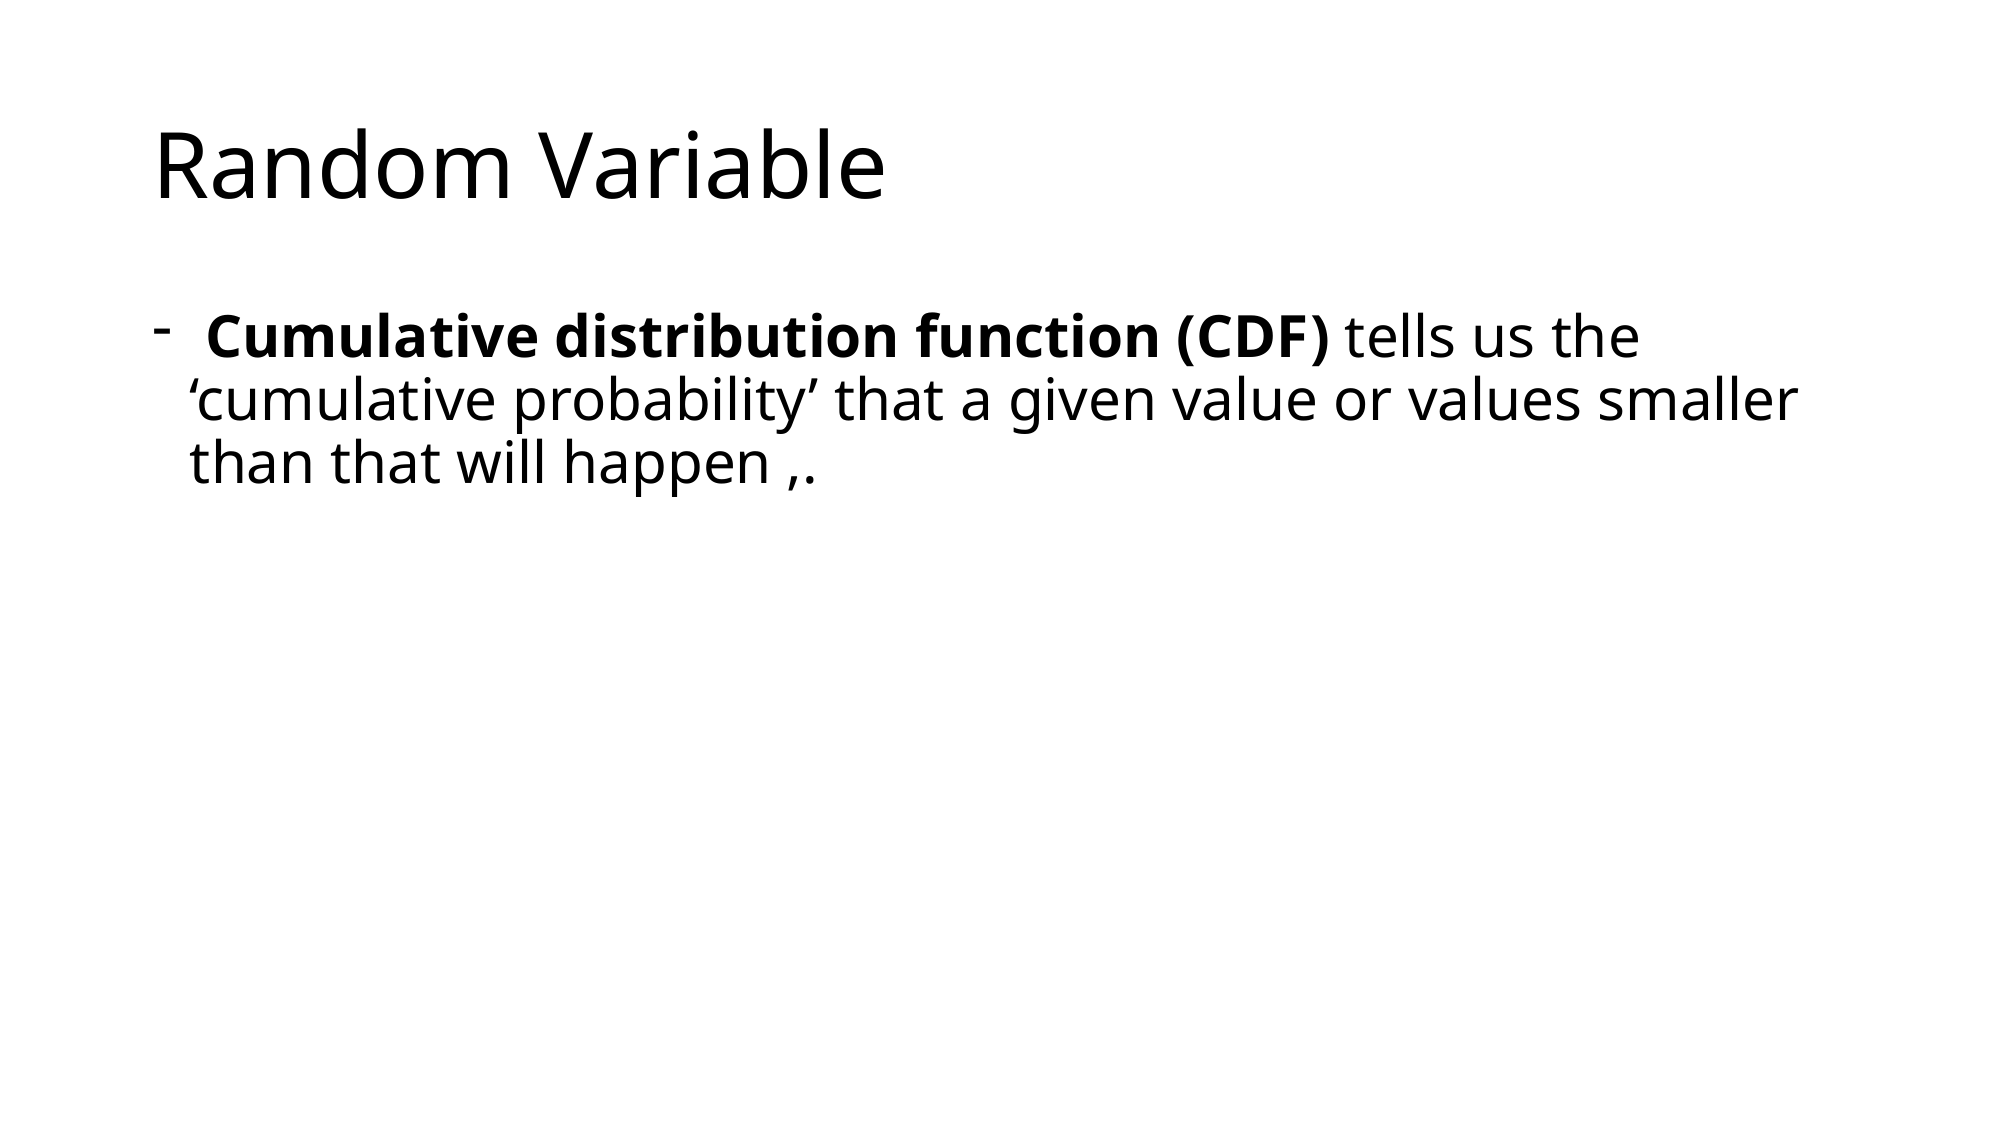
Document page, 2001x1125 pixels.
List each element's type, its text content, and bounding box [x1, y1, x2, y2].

title Random Variable [137, 59, 1863, 278]
